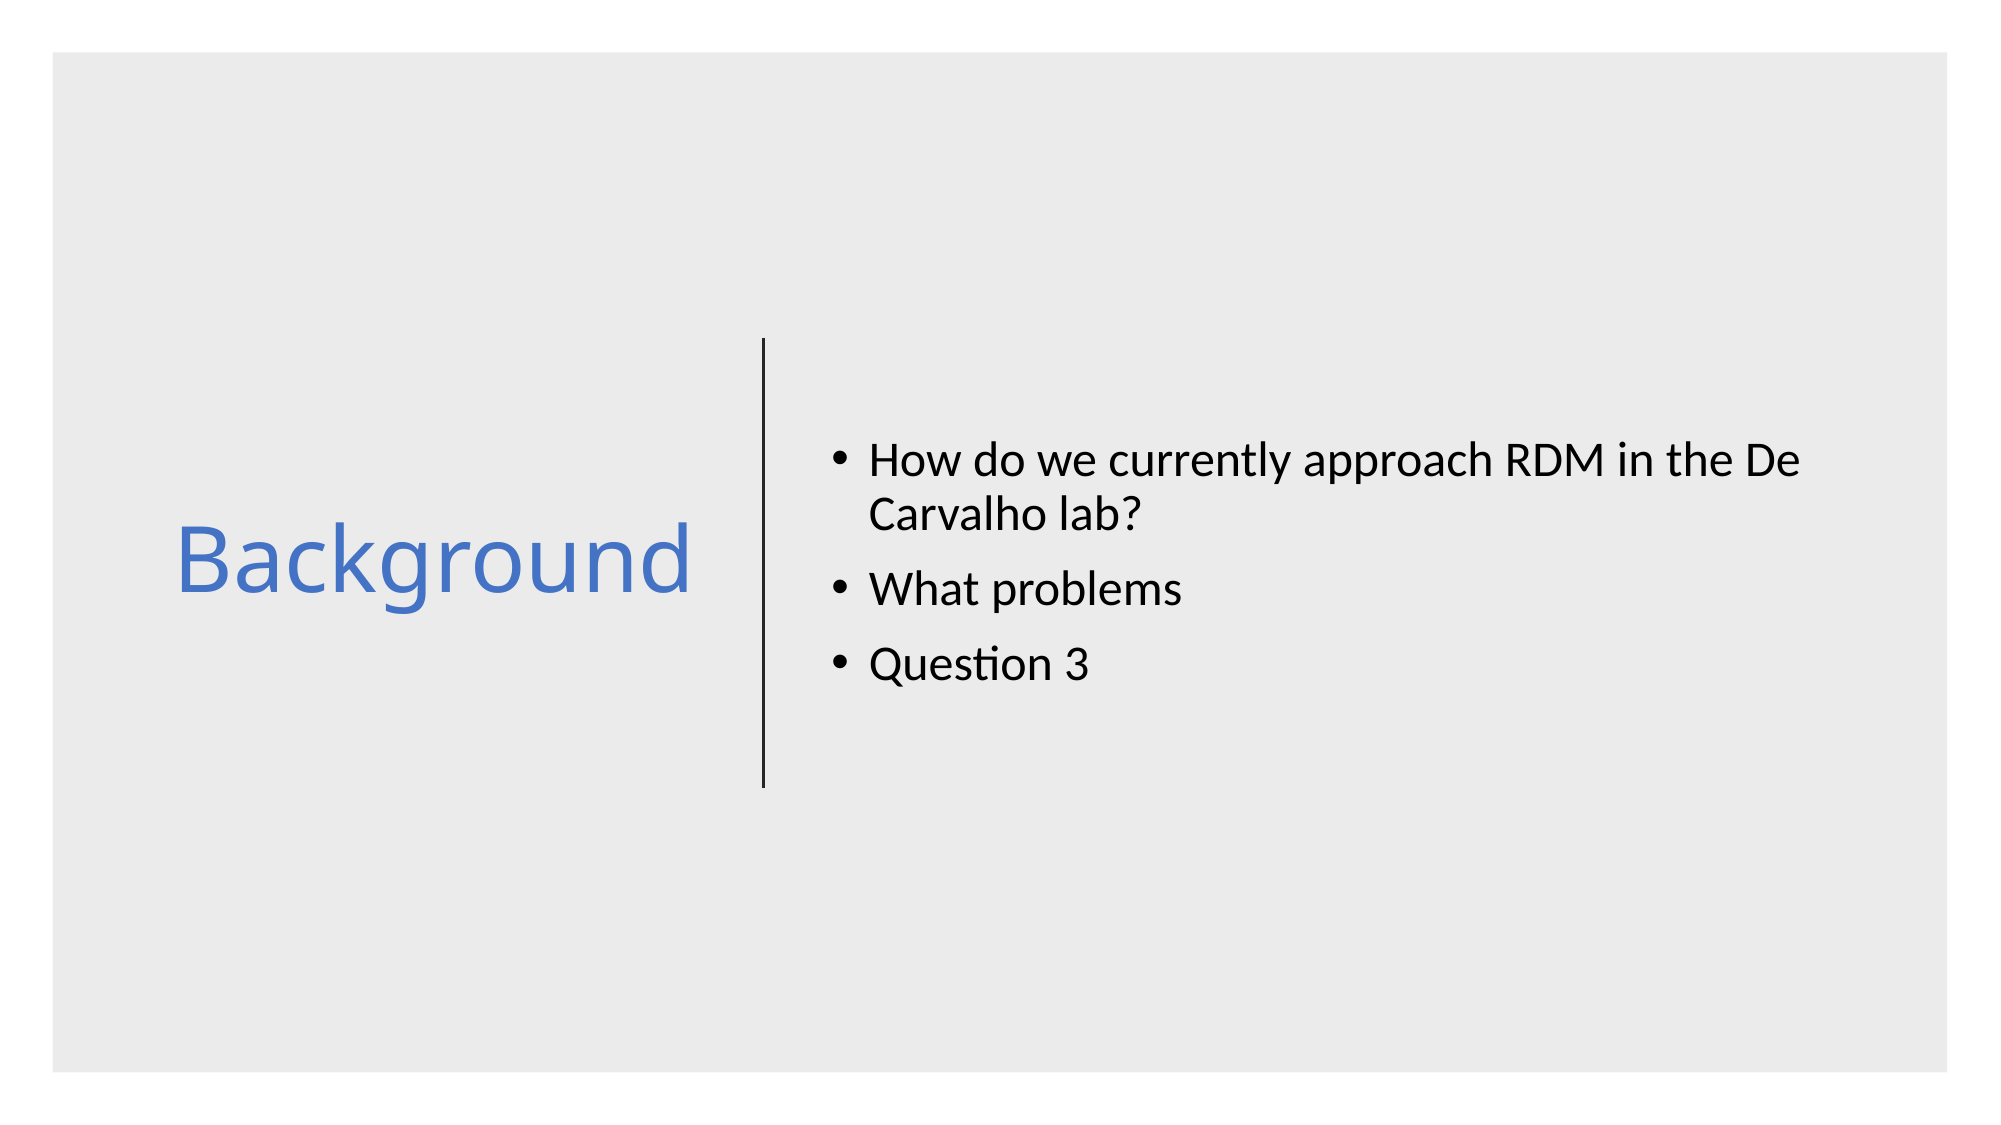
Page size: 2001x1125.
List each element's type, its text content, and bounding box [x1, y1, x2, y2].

list How do we currently approach RDM in the De Carvalho lab? What problems Question 3 [816, 158, 1863, 967]
text_box [52, 51, 1948, 1073]
title Background [137, 158, 711, 967]
